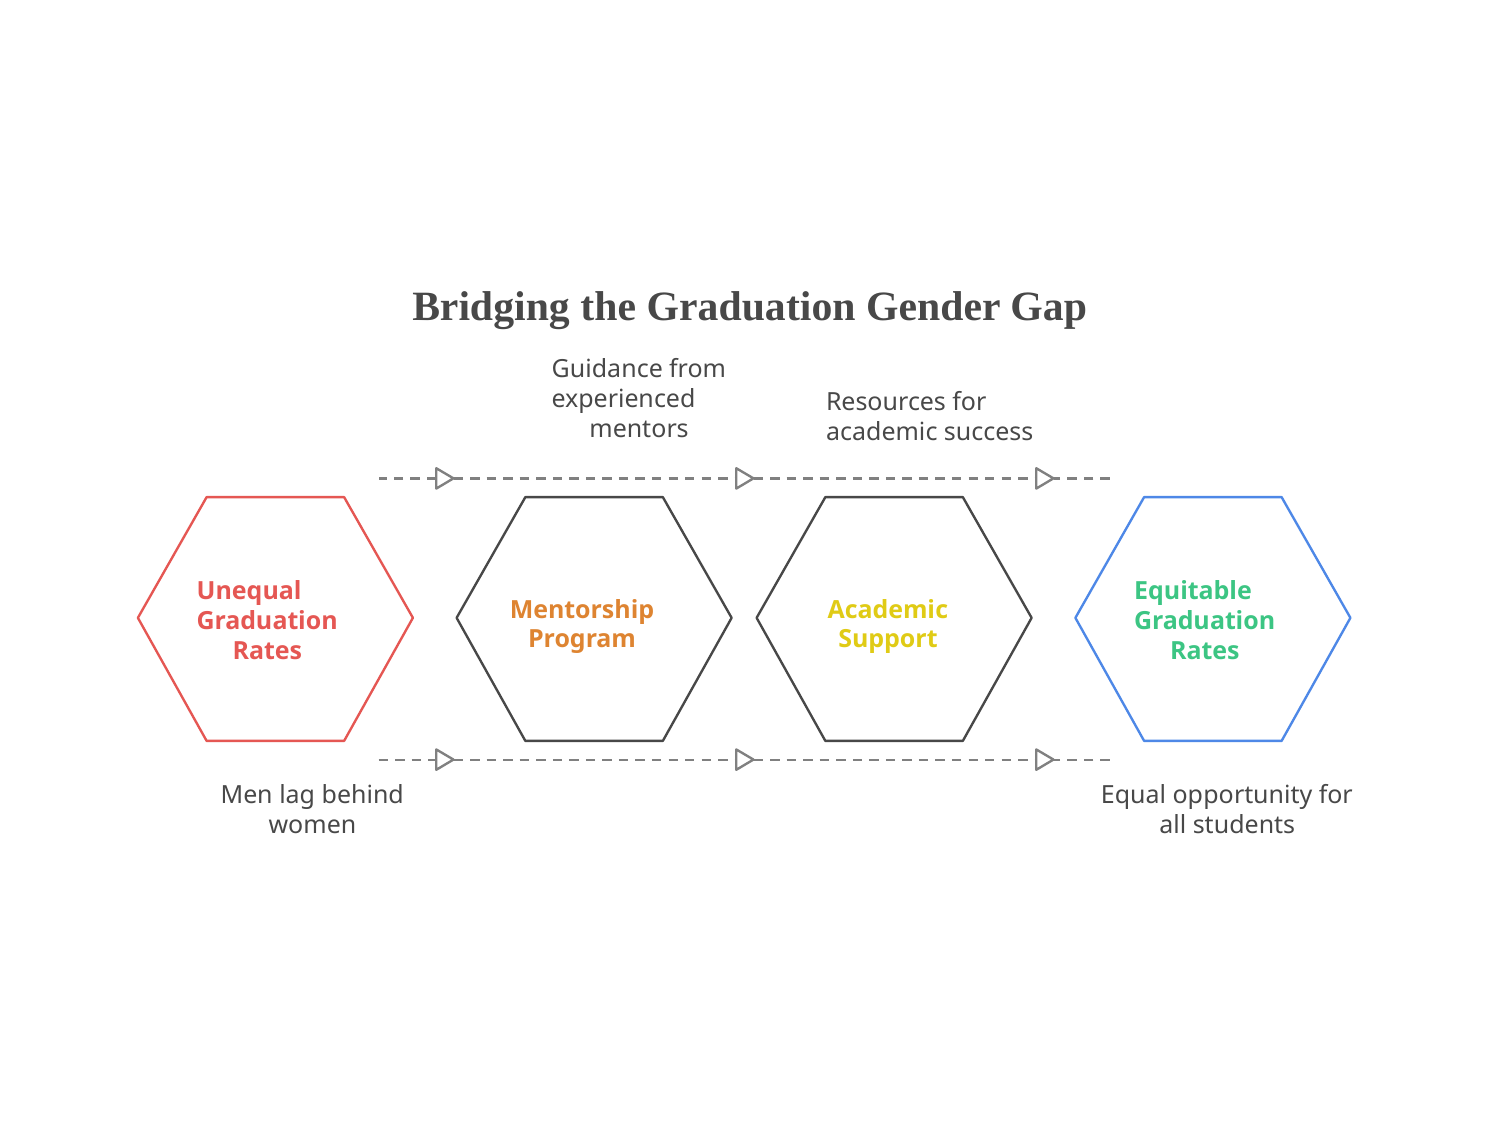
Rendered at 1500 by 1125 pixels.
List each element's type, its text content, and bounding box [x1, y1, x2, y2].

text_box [436, 467, 1054, 770]
text_box [137, 497, 413, 741]
text_box Unequal Graduation Rates [196, 574, 339, 665]
text_box Men lag behind women [220, 778, 405, 839]
text_box Equal opportunity for all students [1100, 778, 1354, 839]
text_box Bridging the Graduation Gender Gap [412, 278, 1088, 329]
text_box Equitable Graduation Rates [1134, 574, 1276, 665]
text_box [1075, 497, 1351, 741]
text_box Resources for academic success [826, 385, 1034, 446]
text_box Guidance from experienced mentors [551, 352, 727, 443]
